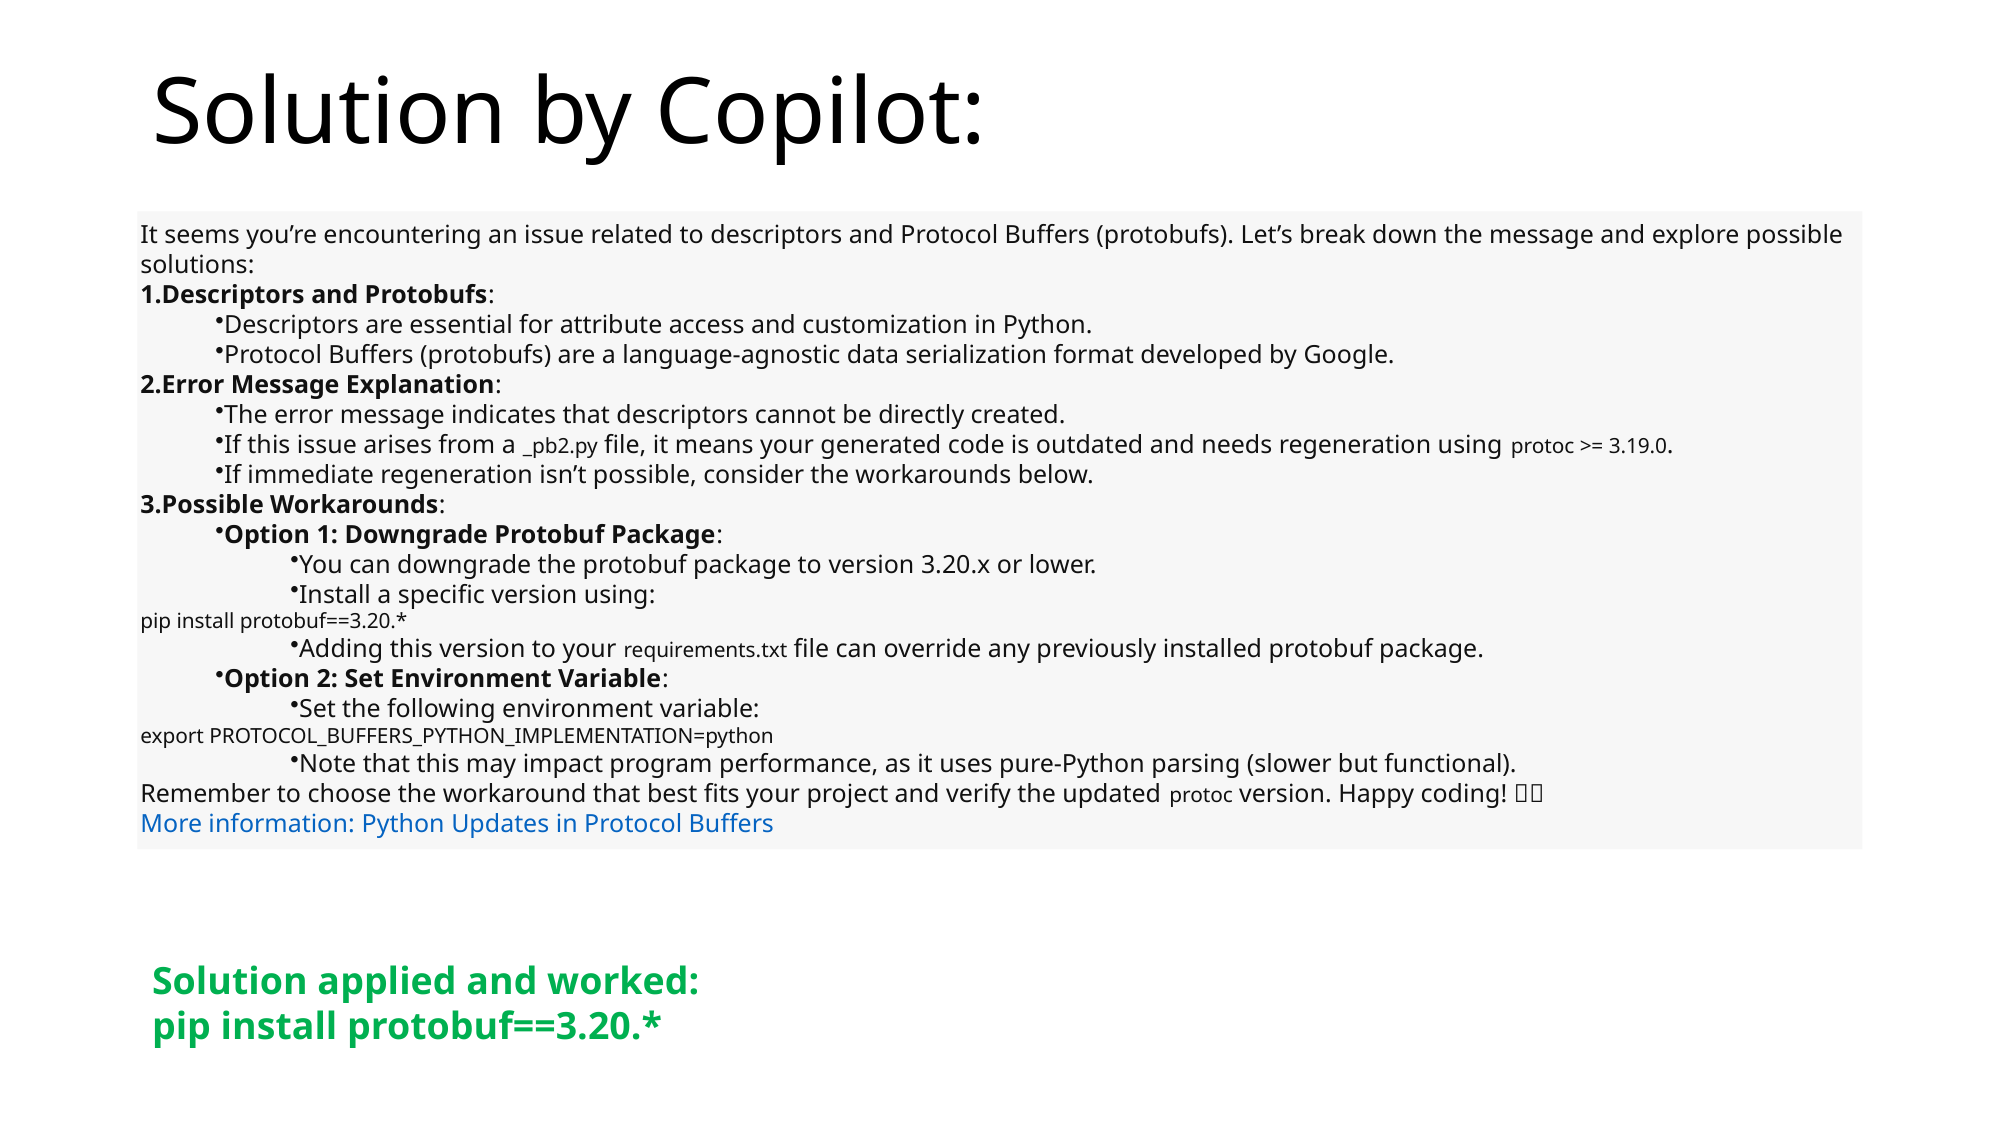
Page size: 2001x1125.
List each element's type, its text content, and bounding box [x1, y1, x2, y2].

list It seems you’re encountering an issue related to descriptors and Protocol Buffers (protobufs). Let’s break down the message and explore possible solutions: Descriptors and Protobufs: Descriptors are essential for attribute access and customization in Python. Protocol Buffers (protobufs) are a language-agnostic data serialization format developed by Google. Error Message Explanation: The error message indicates that descriptors cannot be directly created. If this issue arises from a _pb2.py file, it means your generated code is outdated and needs regeneration using protoc >= 3.19.0. If immediate regeneration isn’t possible, consider the workarounds below. Possible Workarounds: Option 1: Downgrade Protobuf Package: You can downgrade the protobuf package to version 3.20.x or lower. Install a specific version using: pip install protobuf==3.20.* Adding this version to your requirements.txt file can override any previously installed protobuf package. Option 2: Set Environment Variable: Set the following environment variable: export PROTOCOL_BUFFERS_PYTHON_IMPLEMENTATION=python Note that this may impact program performance, as it uses pure-Python parsing (slower but functional). Remember to choose the workaround that best fits your project and verify the updated protoc version. Happy coding! 🚀🐍 More information: Python Updates in Protocol Buffers [137, 211, 1863, 850]
title Solution by Copilot: [137, 5, 1863, 211]
text_box Solution applied and worked: pip install protobuf==3.20.* [137, 949, 898, 1055]
